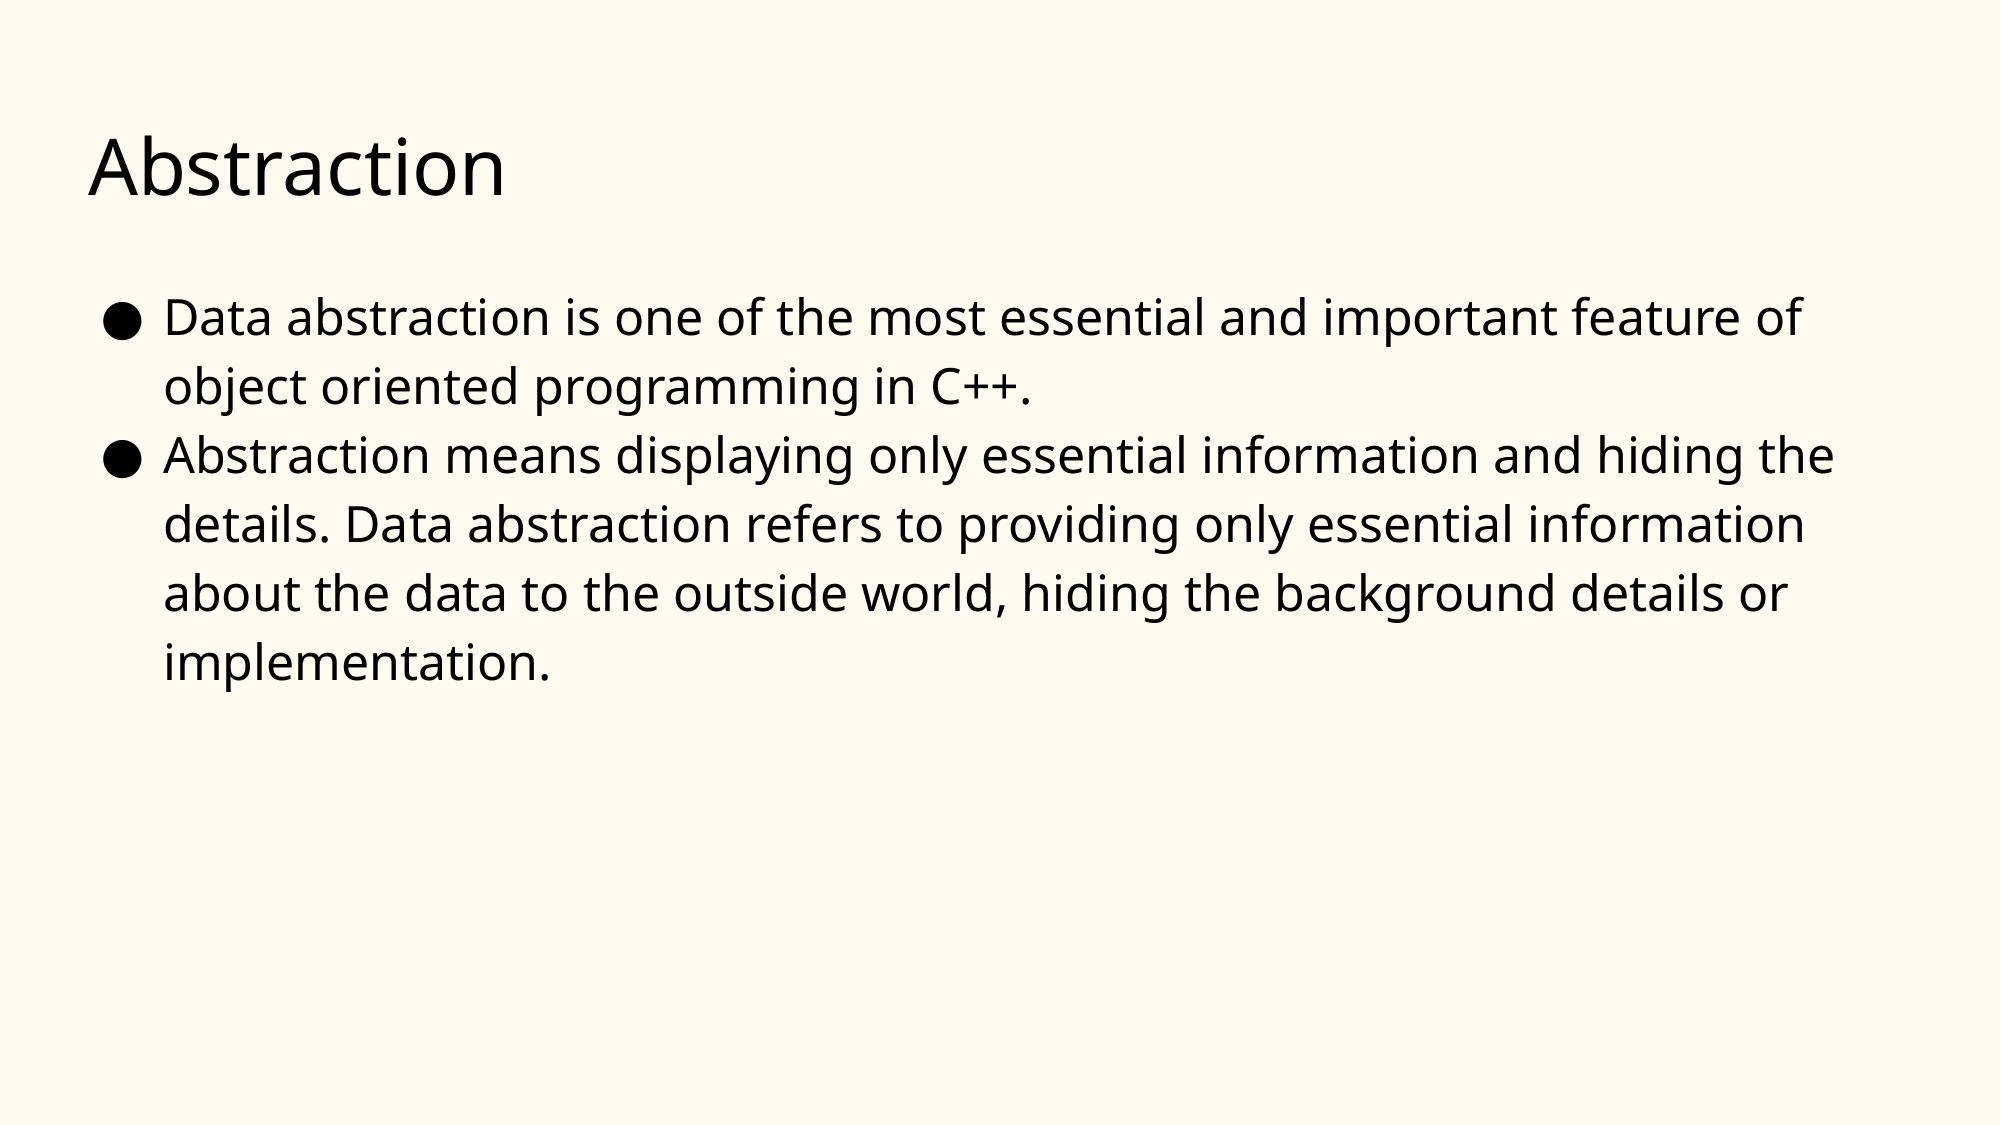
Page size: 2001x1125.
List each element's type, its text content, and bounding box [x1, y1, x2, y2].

title Abstraction [68, 97, 1932, 232]
list Data abstraction is one of the most essential and important feature of object oriented programming in C++. Abstraction means displaying only essential information and hiding the details. Data abstraction refers to providing only essential information about the data to the outside world, hiding the background details or implementation. [68, 256, 1932, 1000]
